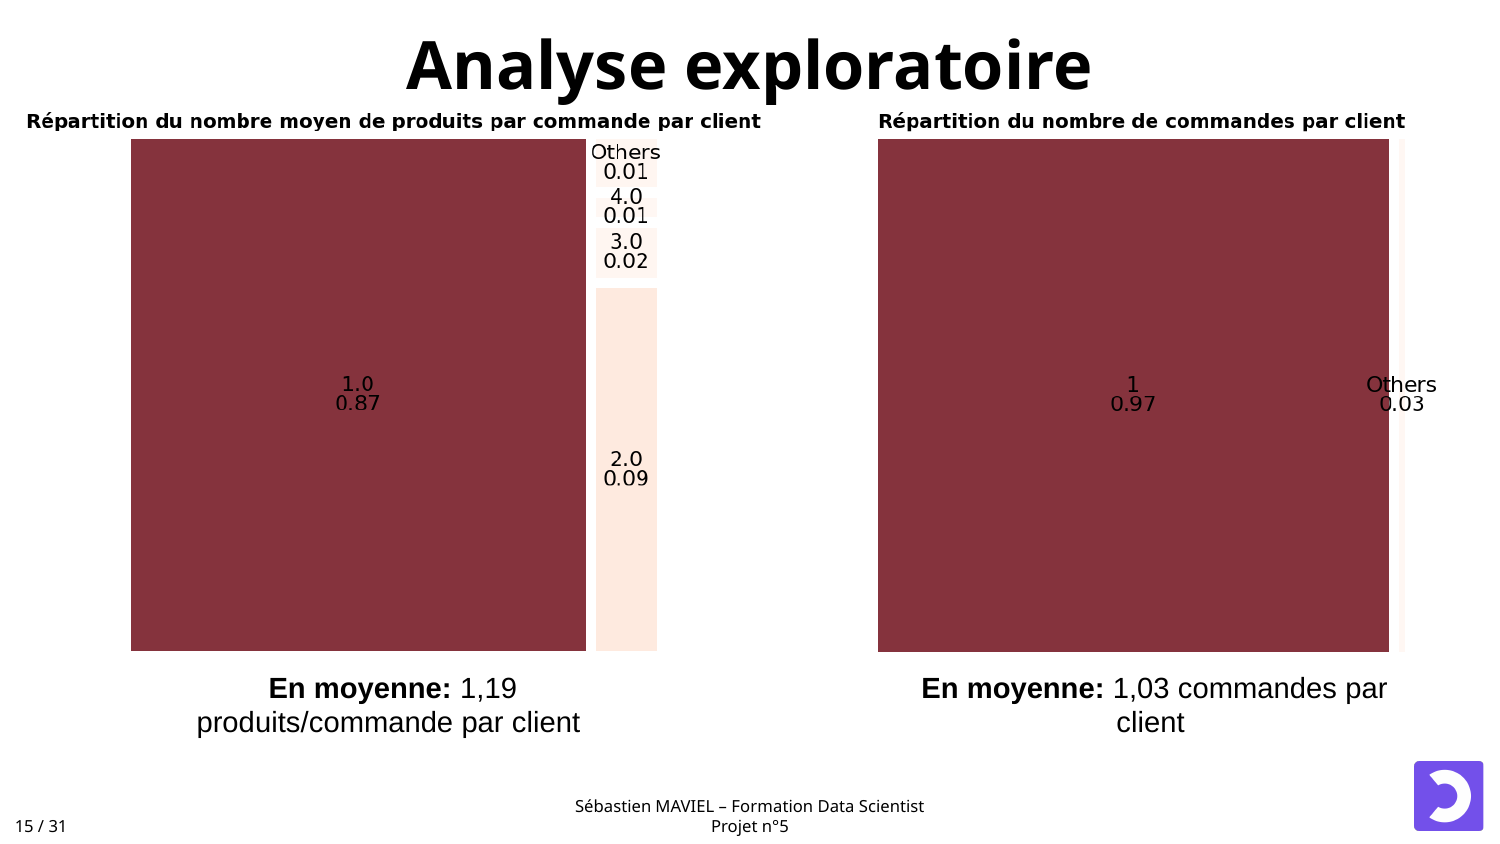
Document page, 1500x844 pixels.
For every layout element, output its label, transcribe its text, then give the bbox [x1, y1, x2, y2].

picture [1414, 761, 1484, 831]
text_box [18, 105, 767, 748]
title Analyse exploratoire [119, 23, 1381, 118]
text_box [865, 105, 1445, 748]
